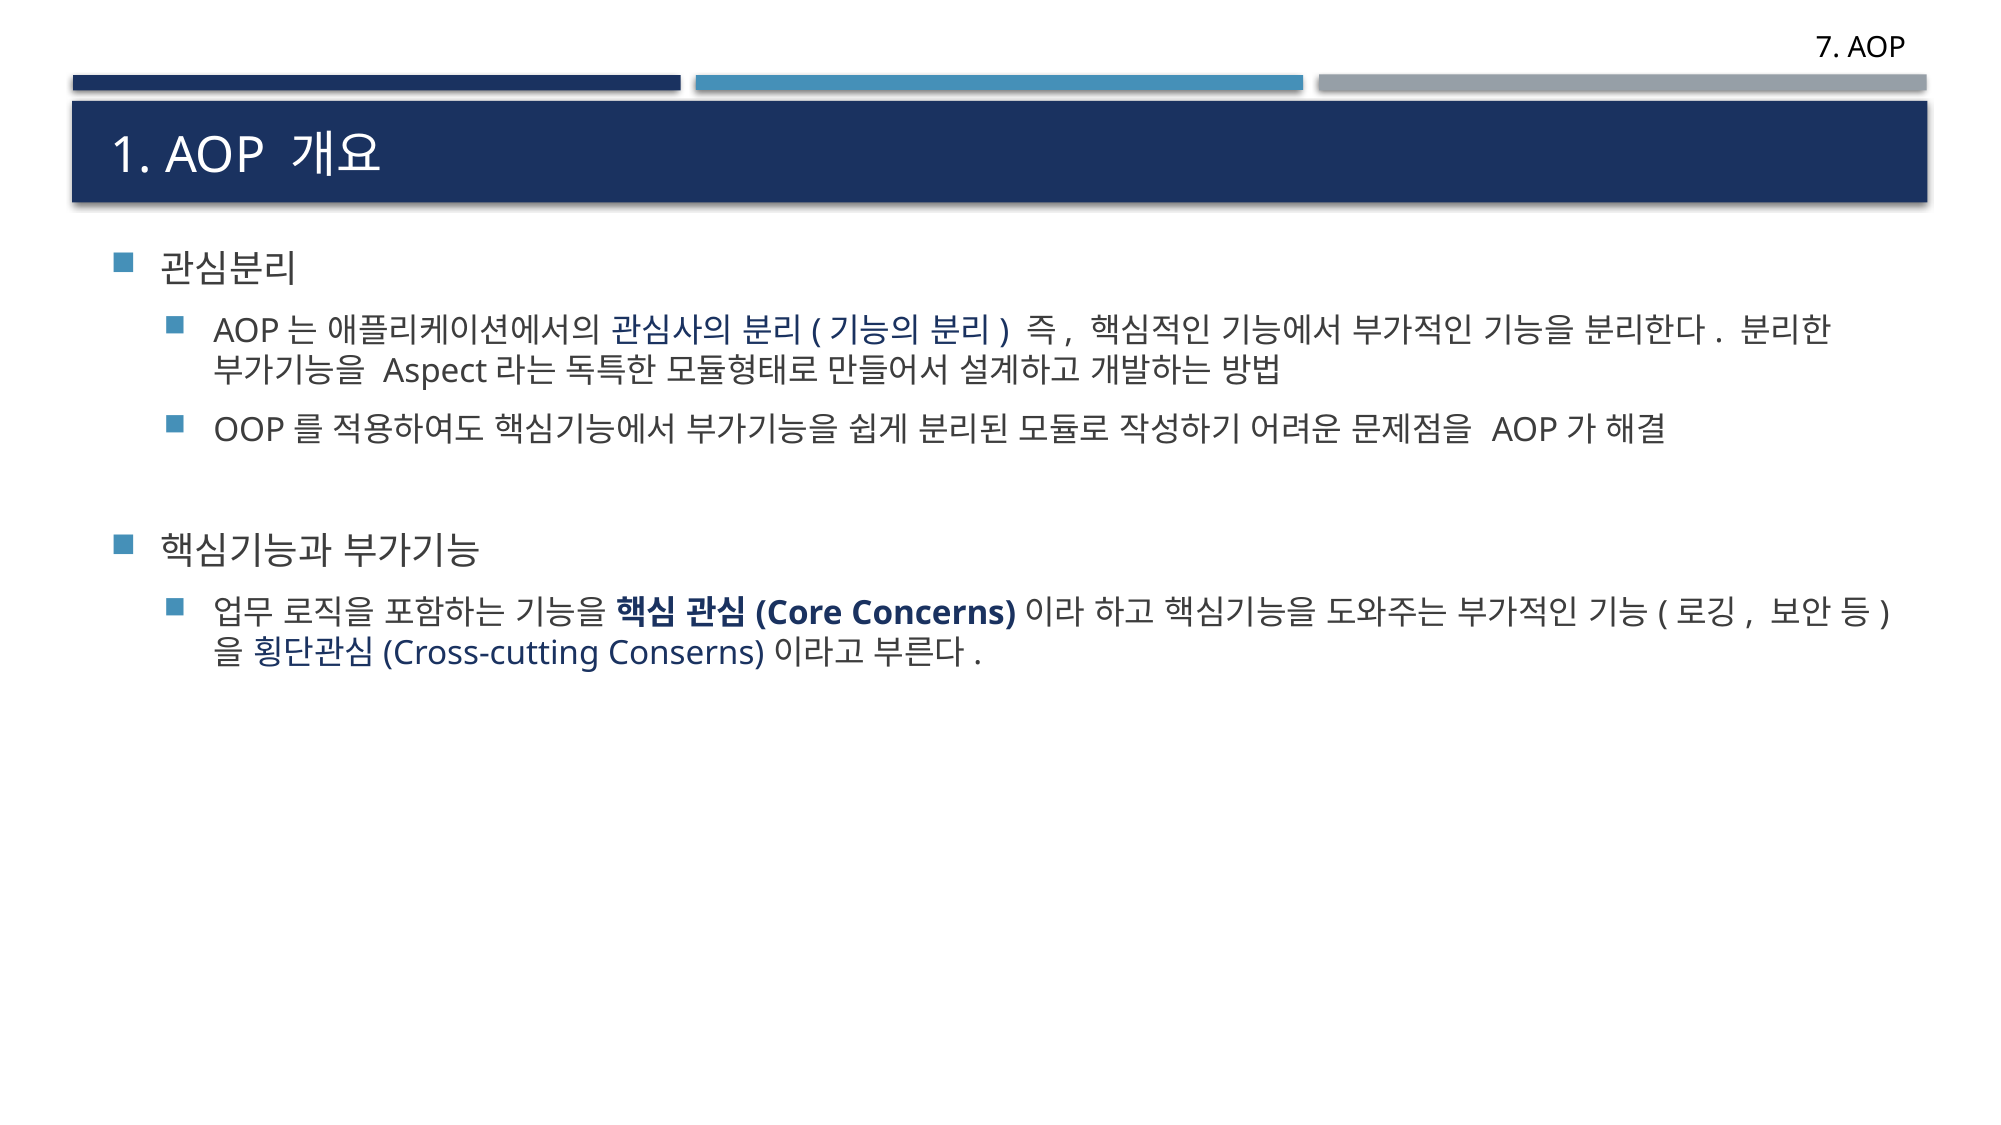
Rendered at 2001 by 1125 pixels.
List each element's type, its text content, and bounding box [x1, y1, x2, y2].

list 관심분리 AOP는 애플리케이션에서의 관심사의 분리(기능의 분리) 즉, 핵심적인 기능에서 부가적인 기능을 분리한다. 분리한 부가기능을 Aspect라는 독특한 모듈형태로 만들어서 설계하고 개발하는 방법 OOP를 적용하여도 핵심기능에서 부가기능을 쉽게 분리된 모듈로 작성하기 어려운 문제점을 AOP가 해결 핵심기능과 부가기능 업무 로직을 포함하는 기능을 핵심 관심(Core Concerns)이라 하고 핵심기능을 도와주는 부가적인 기능(로깅, 보안 등)을 횡단관심(Cross-cutting Conserns)이라고 부른다. [95, 237, 1905, 1030]
title 1. AOP 개요 [95, 107, 1905, 191]
